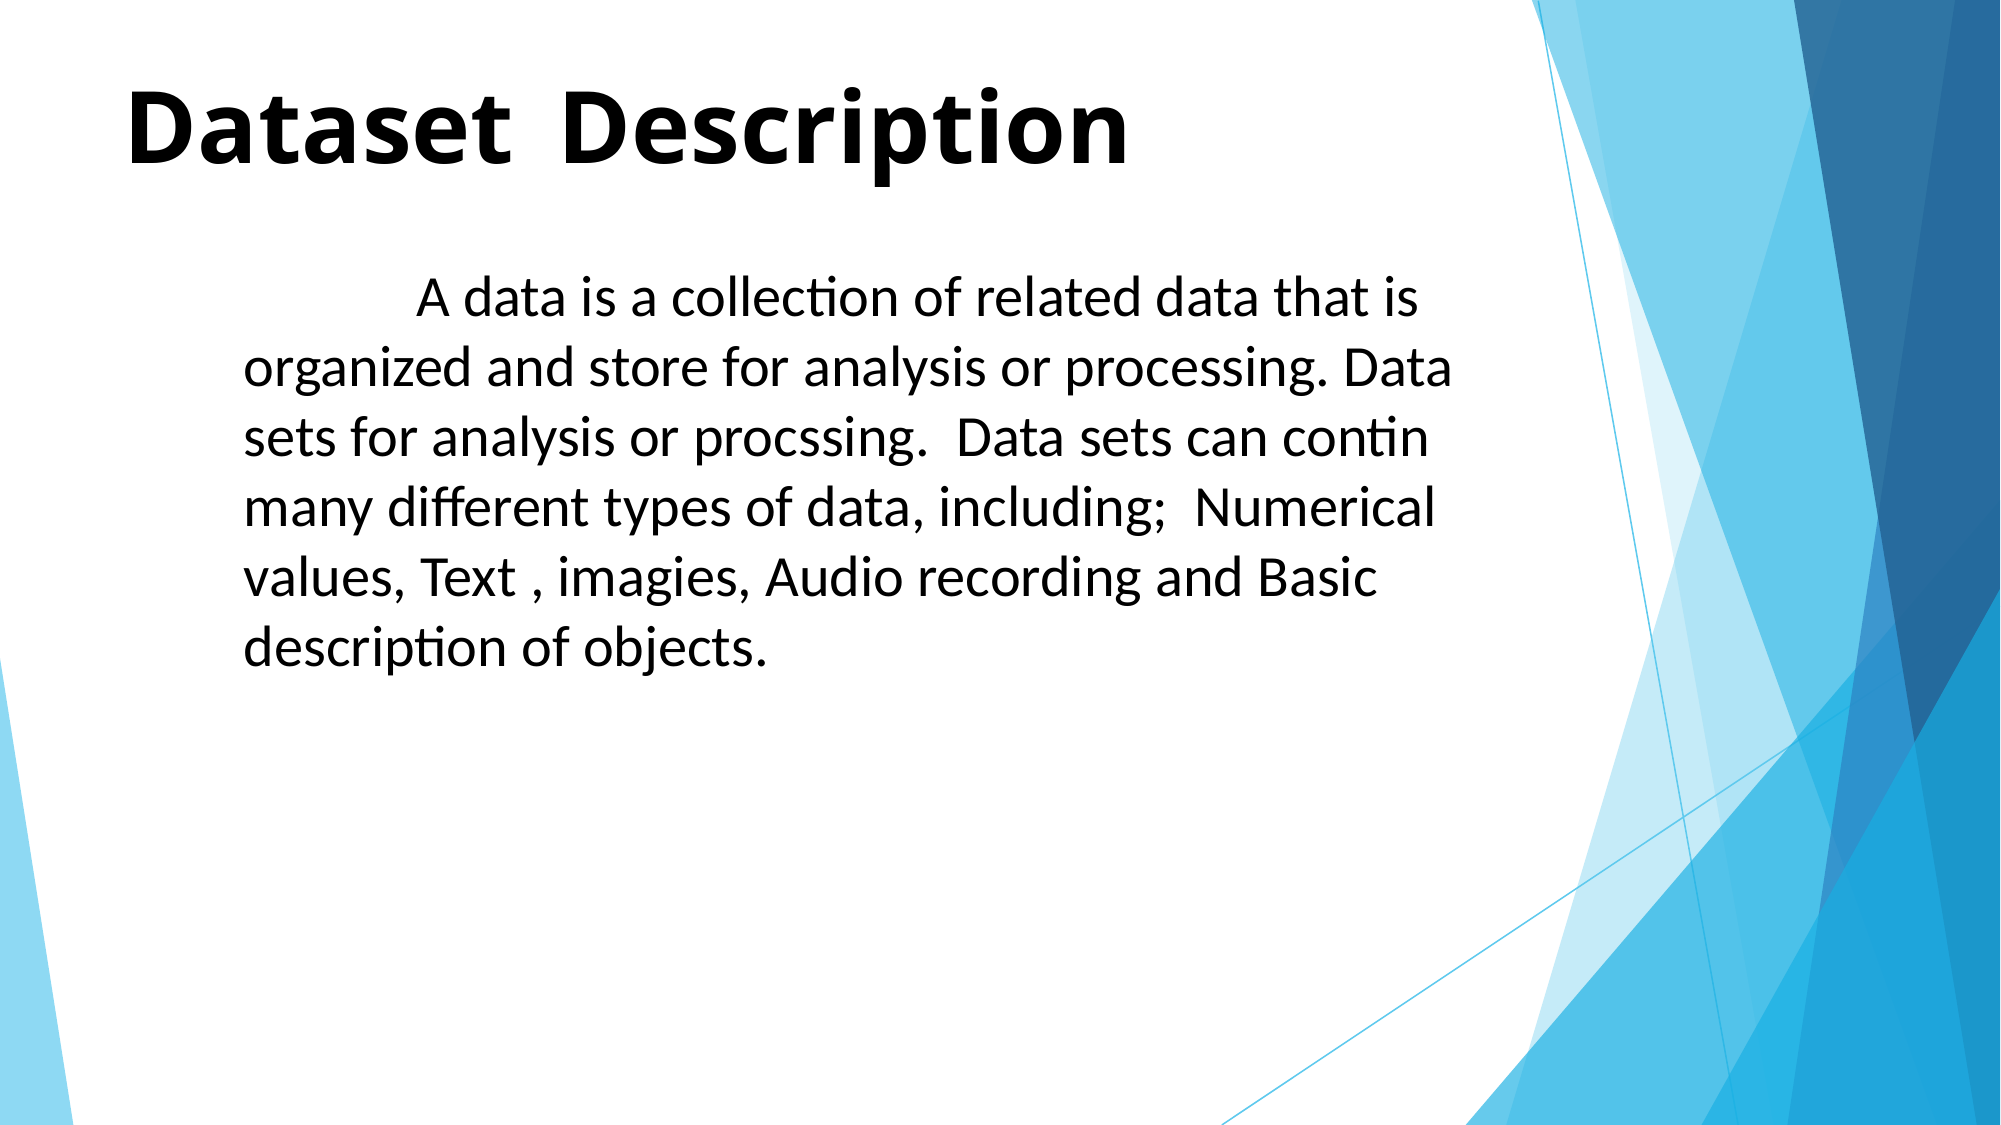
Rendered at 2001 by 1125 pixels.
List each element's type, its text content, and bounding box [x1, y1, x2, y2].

title Dataset Description [123, 63, 1877, 185]
text_box A data is a collection of related data that is organized and store for analysis or processing. Data sets for analysis or procssing. Data sets can contin many different types of data, including; Numerical values, Text , imagies, Audio recording and Basic description of objects. [229, 250, 1478, 983]
